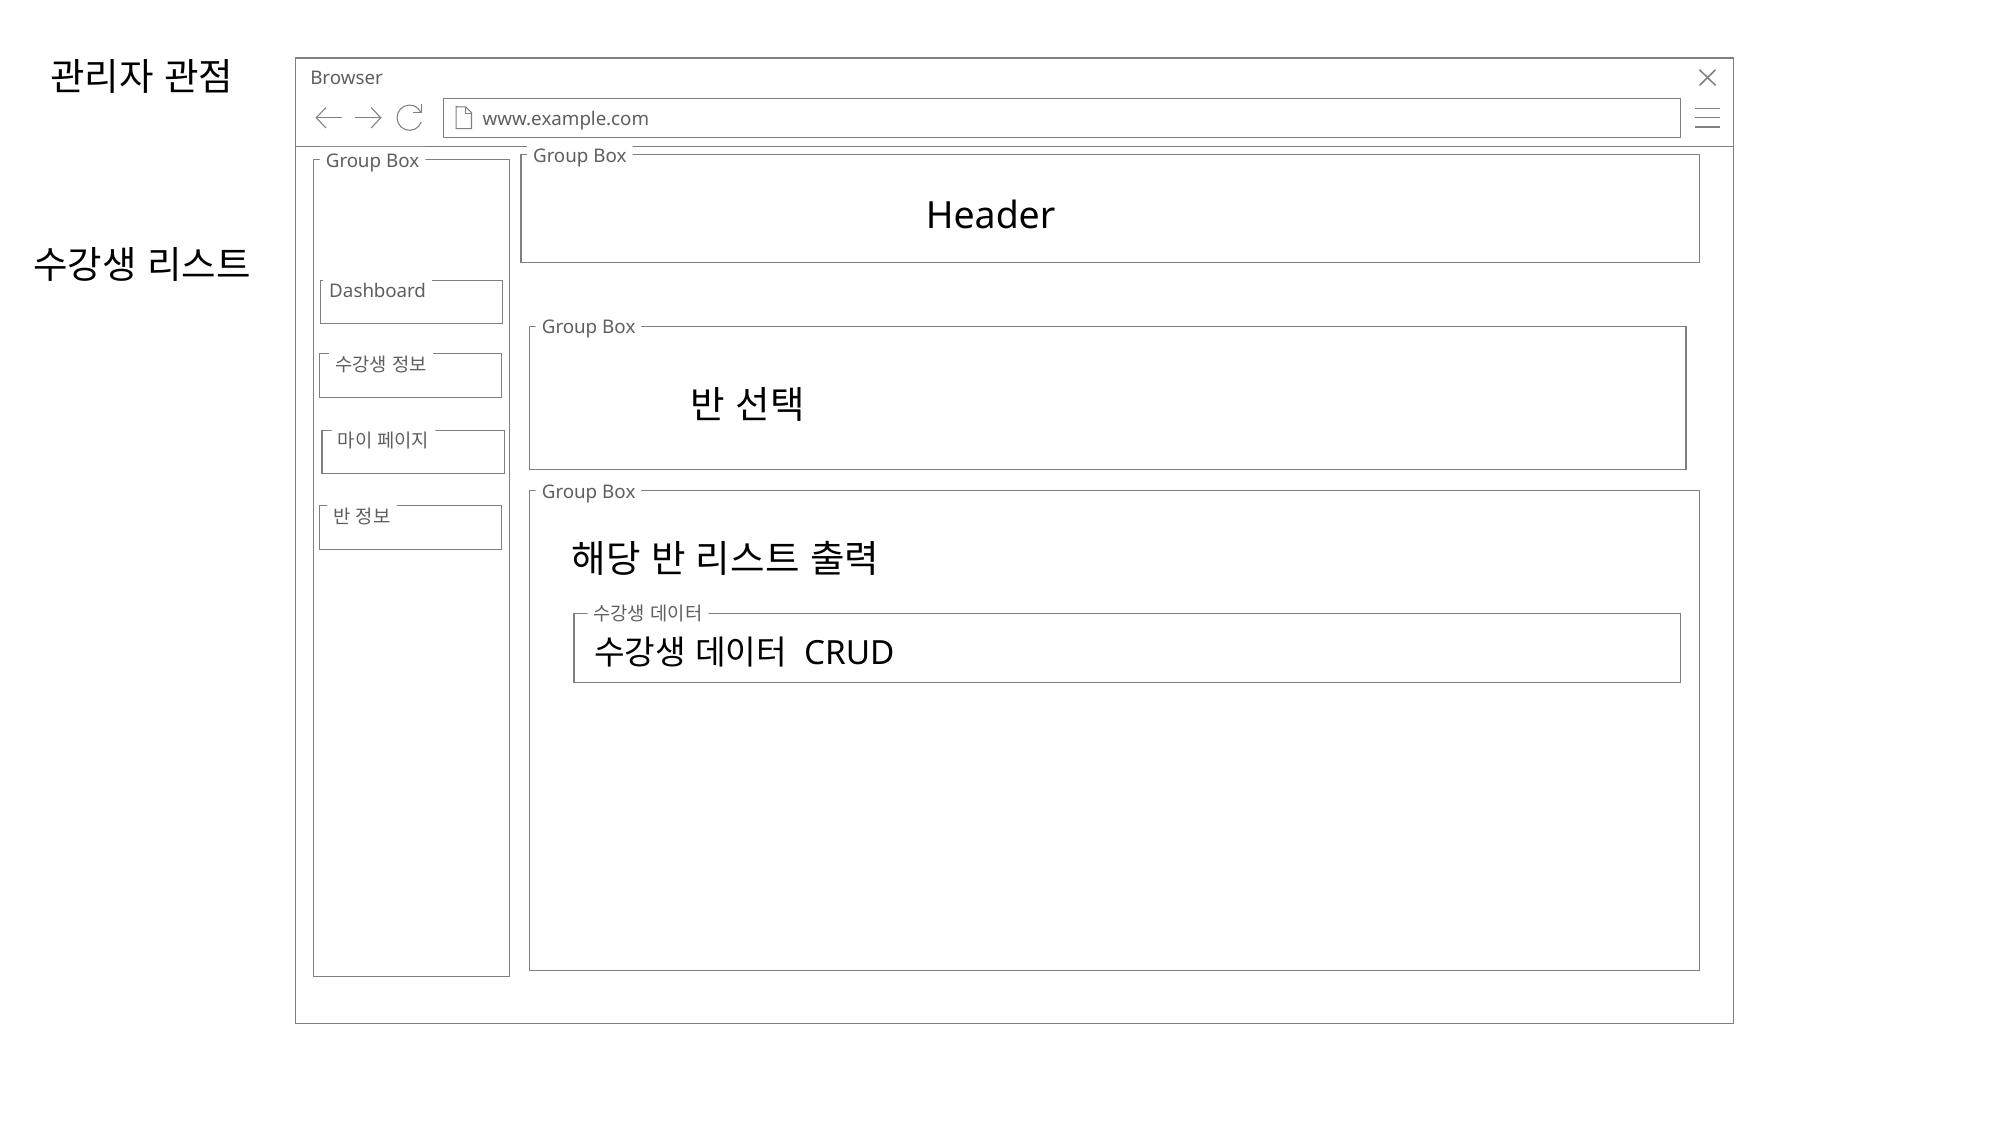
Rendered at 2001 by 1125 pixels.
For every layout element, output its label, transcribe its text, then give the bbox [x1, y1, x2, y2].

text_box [313, 146, 510, 977]
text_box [529, 313, 1687, 470]
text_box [529, 478, 1700, 971]
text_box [520, 141, 1700, 263]
text_box 관리자 관점 [35, 45, 287, 105]
text_box 수강생 리스트 [18, 233, 295, 294]
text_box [573, 600, 1681, 683]
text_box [295, 57, 1734, 1024]
